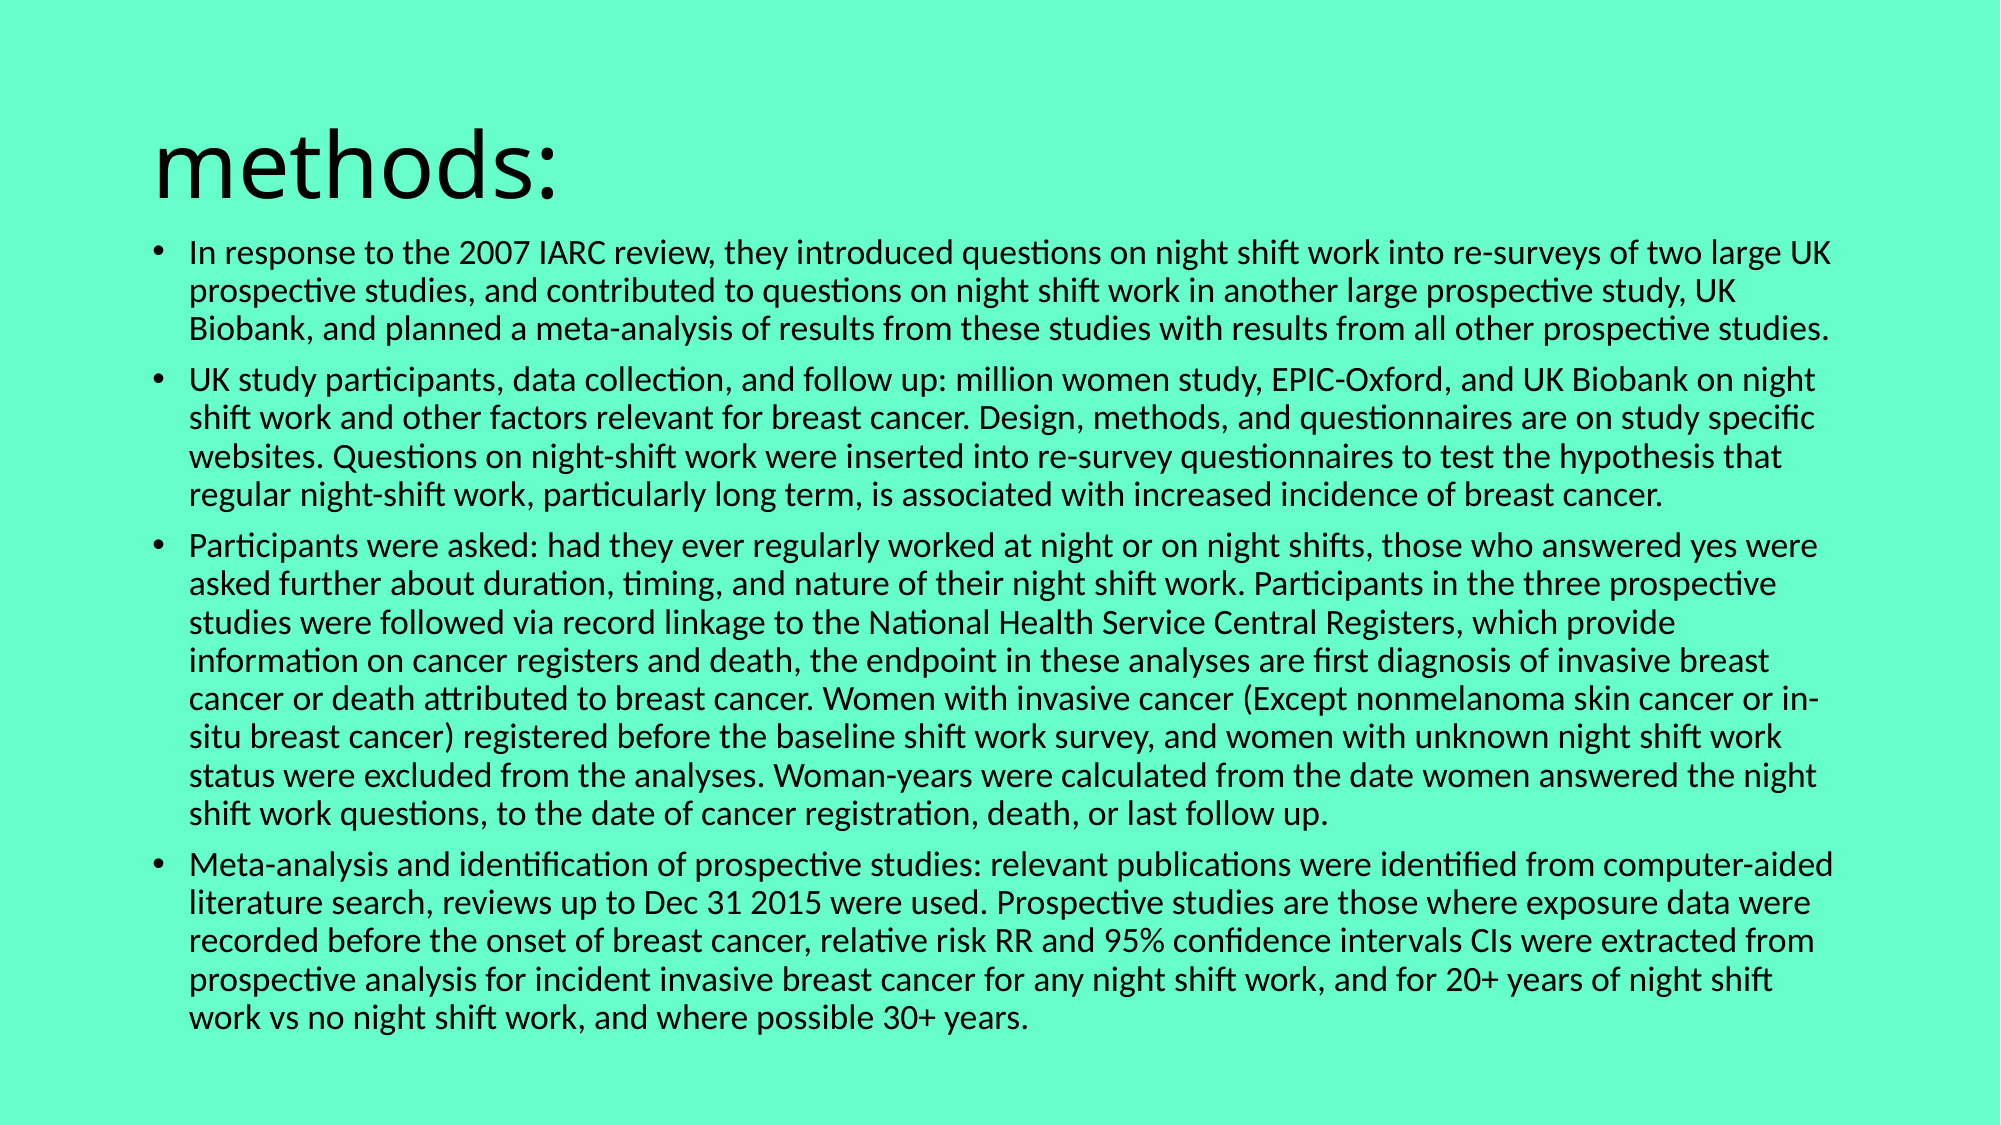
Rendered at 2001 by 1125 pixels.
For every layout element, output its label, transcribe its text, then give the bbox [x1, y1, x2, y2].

title methods: [137, 59, 1863, 226]
list In response to the 2007 IARC review, they introduced questions on night shift work into re-surveys of two large UK prospective studies, and contributed to questions on night shift work in another large prospective study, UK Biobank, and planned a meta-analysis of results from these studies with results from all other prospective studies. UK study participants, data collection, and follow up: million women study, EPIC-Oxford, and UK Biobank on night shift work and other factors relevant for breast cancer. Design, methods, and questionnaires are on study specific websites. Questions on night-shift work were inserted into re-survey questionnaires to test the hypothesis that regular night-shift work, particularly long term, is associated with increased incidence of breast cancer. Participants were asked: had they ever regularly worked at night or on night shifts, those who answered yes were asked further about duration, timing, and nature of their night shift work. Participants in the three prospective studies were followed via record linkage to the National Health Service Central Registers, which provide information on cancer registers and death, the endpoint in these analyses are first diagnosis of invasive breast cancer or death attributed to breast cancer. Women with invasive cancer (Except nonmelanoma skin cancer or in-situ breast cancer) registered before the baseline shift work survey, and women with unknown night shift work status were excluded from the analyses. Woman-years were calculated from the date women answered the night shift work questions, to the date of cancer registration, death, or last follow up. Meta-analysis and identification of prospective studies: relevant publications were identified from computer-aided literature search, reviews up to Dec 31 2015 were used. Prospective studies are those where exposure data were recorded before the onset of breast cancer, relative risk RR and 95% confidence intervals CIs were extracted from prospective analysis for incident invasive breast cancer for any night shift work, and for 20+ years of night shift work vs no night shift work, and where possible 30+ years. [137, 226, 1863, 1085]
